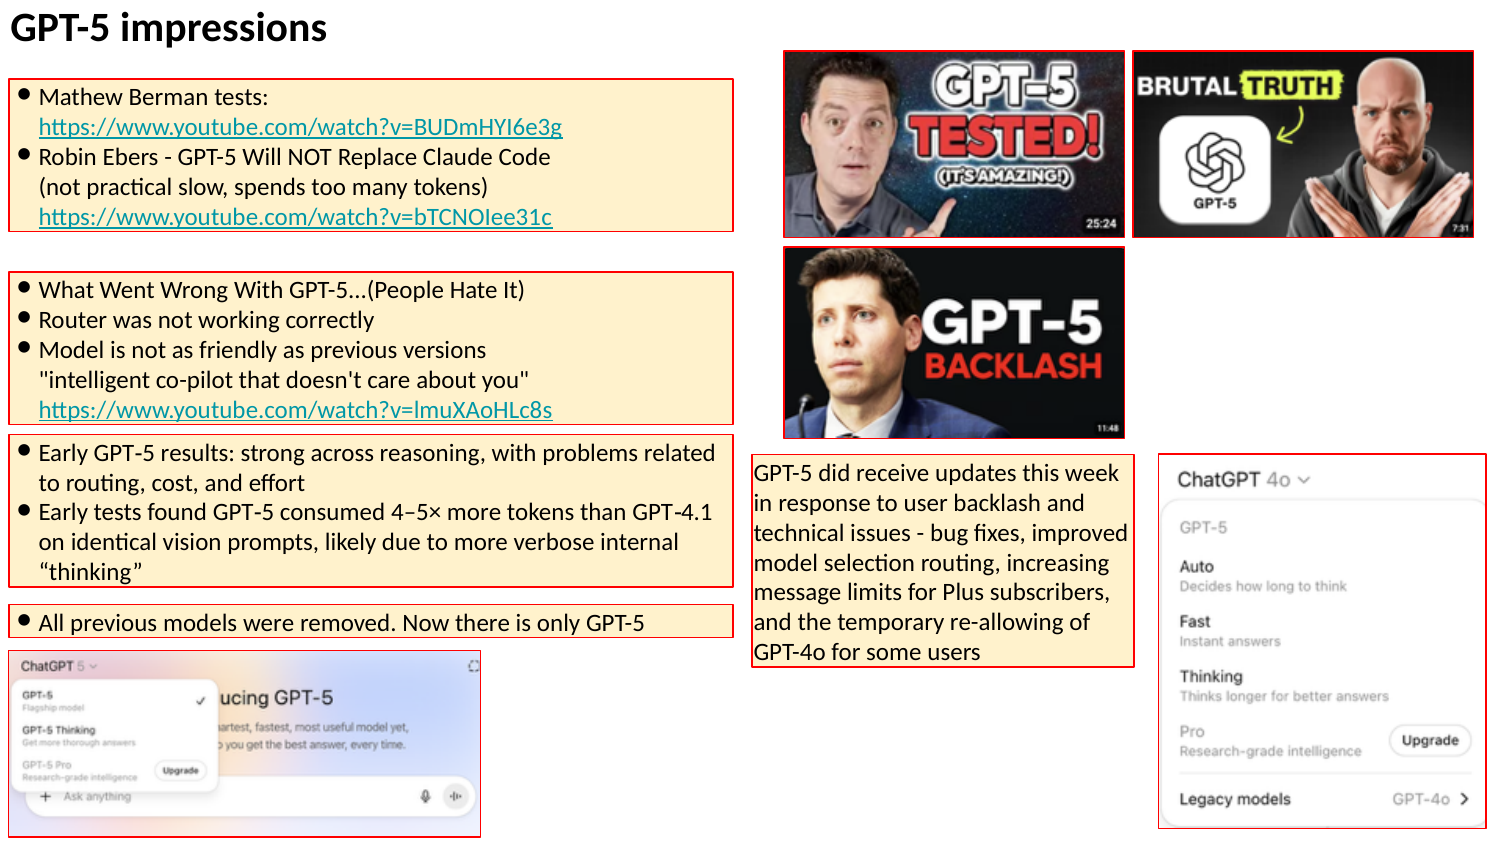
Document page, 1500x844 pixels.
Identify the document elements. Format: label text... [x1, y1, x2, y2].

picture [1158, 454, 1486, 829]
text_box GPT-5 impressions [8, 0, 529, 52]
text_box All previous models were removed. Now there is only GPT-5 [8, 604, 733, 638]
picture [784, 51, 1124, 238]
text_box Early GPT‑5 results: strong across reasoning, with problems related to routing, cost, and effort Early tests found GPT‑5 consumed 4–5× more tokens than GPT‑4.1 on identical vision prompts, likely due to more verbose internal “thinking” [8, 434, 733, 588]
text_box GPT-5 did receive updates this week in response to user backlash and technical issues - bug fixes, improved model selection routing, increasing message limits for Plus subscribers, and the temporary re-allowing of GPT-4o for some users [752, 454, 1134, 668]
picture [8, 650, 480, 837]
picture [1133, 51, 1474, 238]
picture [784, 247, 1124, 438]
text_box Mathew Berman tests: https://www.youtube.com/watch?v=BUDmHYI6e3g Robin Ebers - GPT-5 Will NOT Replace Claude Code (not practical slow, spends too many tokens) https://www.youtube.com/watch?v=bTCNOIee31c [8, 79, 733, 232]
text_box What Went Wrong With GPT-5...(People Hate It) Router was not working correctly Model is not as friendly as previous versions "intelligent co-pilot that doesn't care about you" https://www.youtube.com/watch?v=lmuXAoHLc8s [8, 271, 733, 425]
